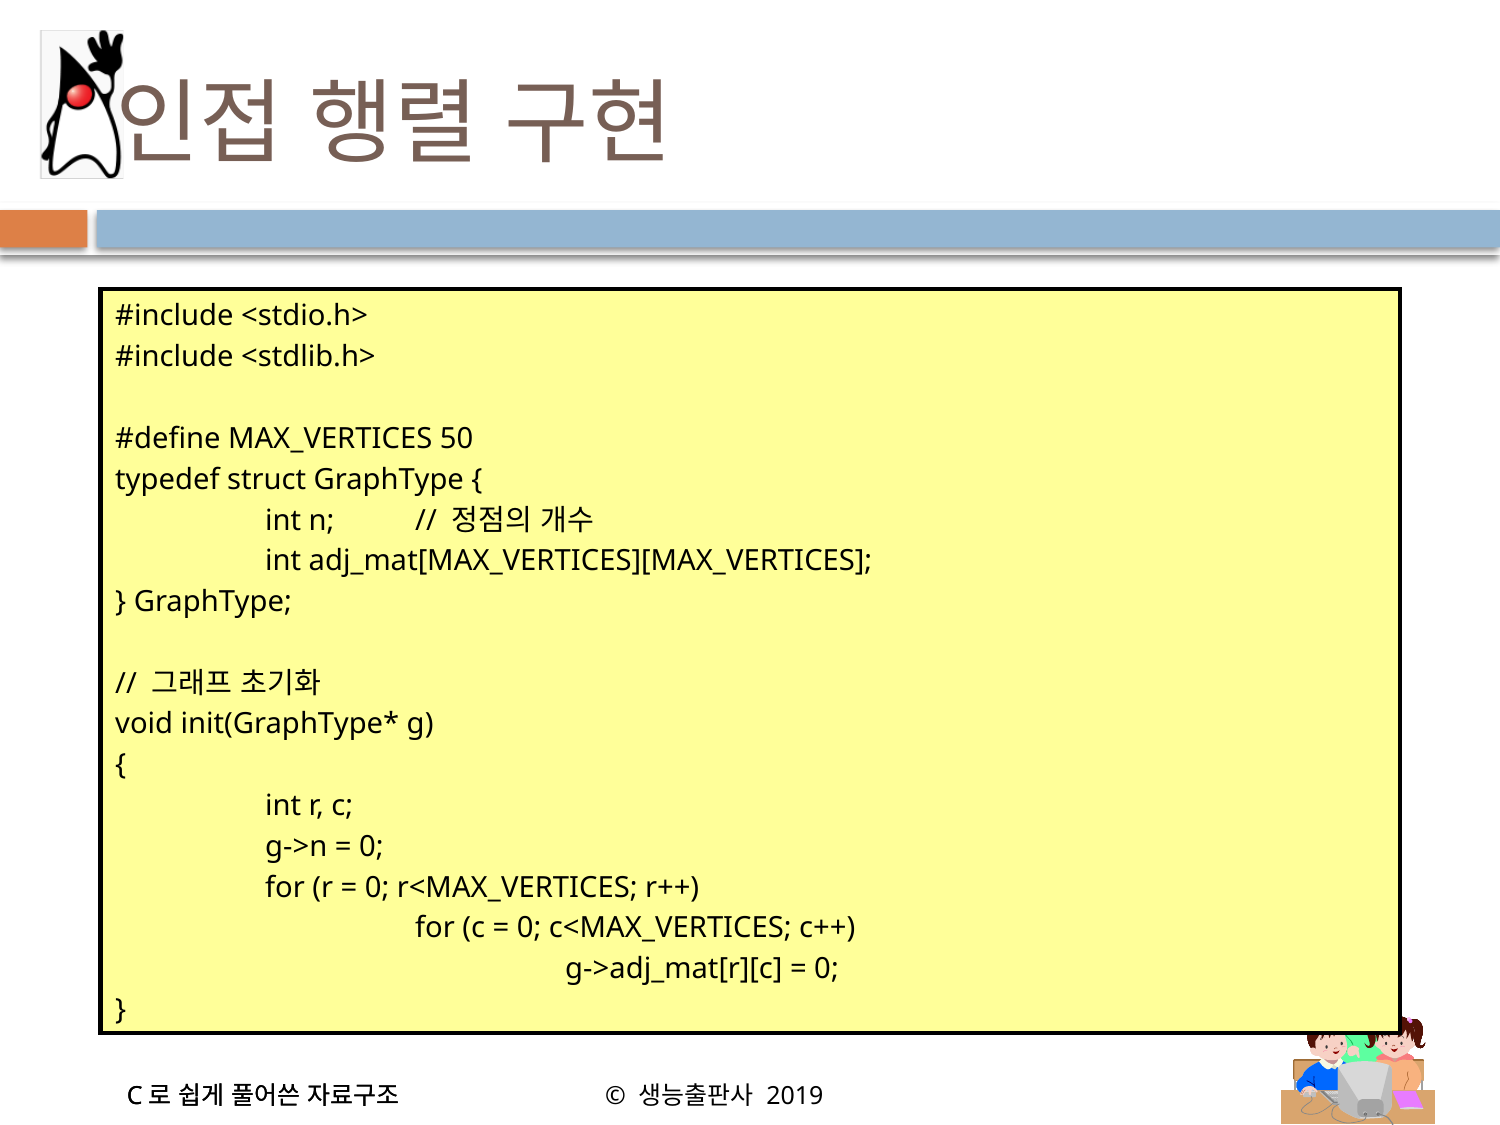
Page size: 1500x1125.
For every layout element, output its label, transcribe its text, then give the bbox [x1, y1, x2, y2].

picture [39, 30, 124, 179]
title 인접 행렬 구현 [100, 37, 1438, 200]
text_box #include <stdio.h> #include <stdlib.h> #define MAX_VERTICES 50 typedef struct GraphType { int n; // 정점의 개수 int adj_mat[MAX_VERTICES][MAX_VERTICES]; } GraphType; // 그래프 초기화 void init(GraphType* g) { int r, c; g->n = 0; for (r = 0; r<MAX_VERTICES; r++) for (c = 0; c<MAX_VERTICES; c++) g->adj_mat[r][c] = 0; } [100, 289, 1400, 1033]
